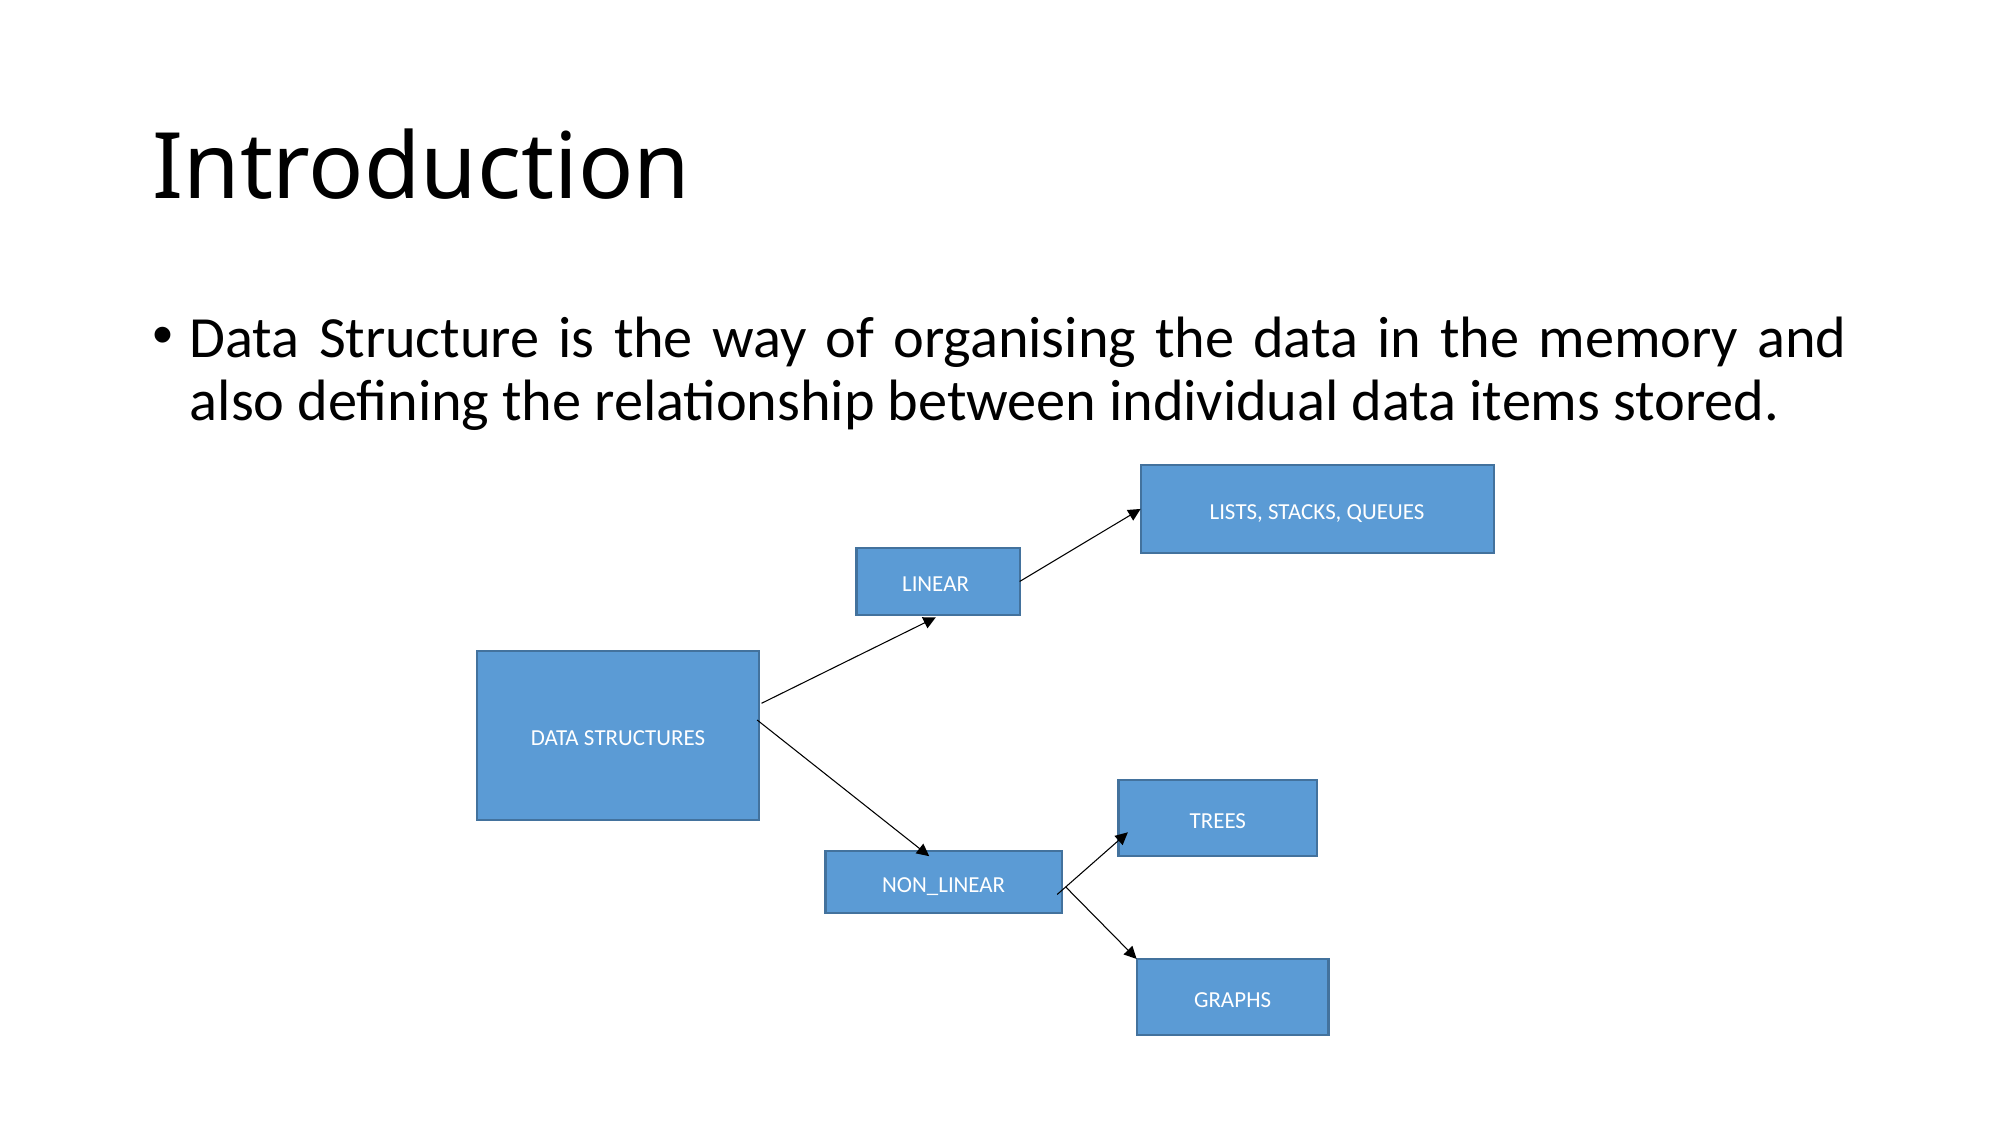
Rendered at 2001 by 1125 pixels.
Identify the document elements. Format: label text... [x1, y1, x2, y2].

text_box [476, 464, 1494, 1036]
title Introduction [137, 59, 1863, 278]
list Data Structure is the way of organising the data in the memory and also defining the relationship between individual data items stored. [137, 299, 1863, 1078]
